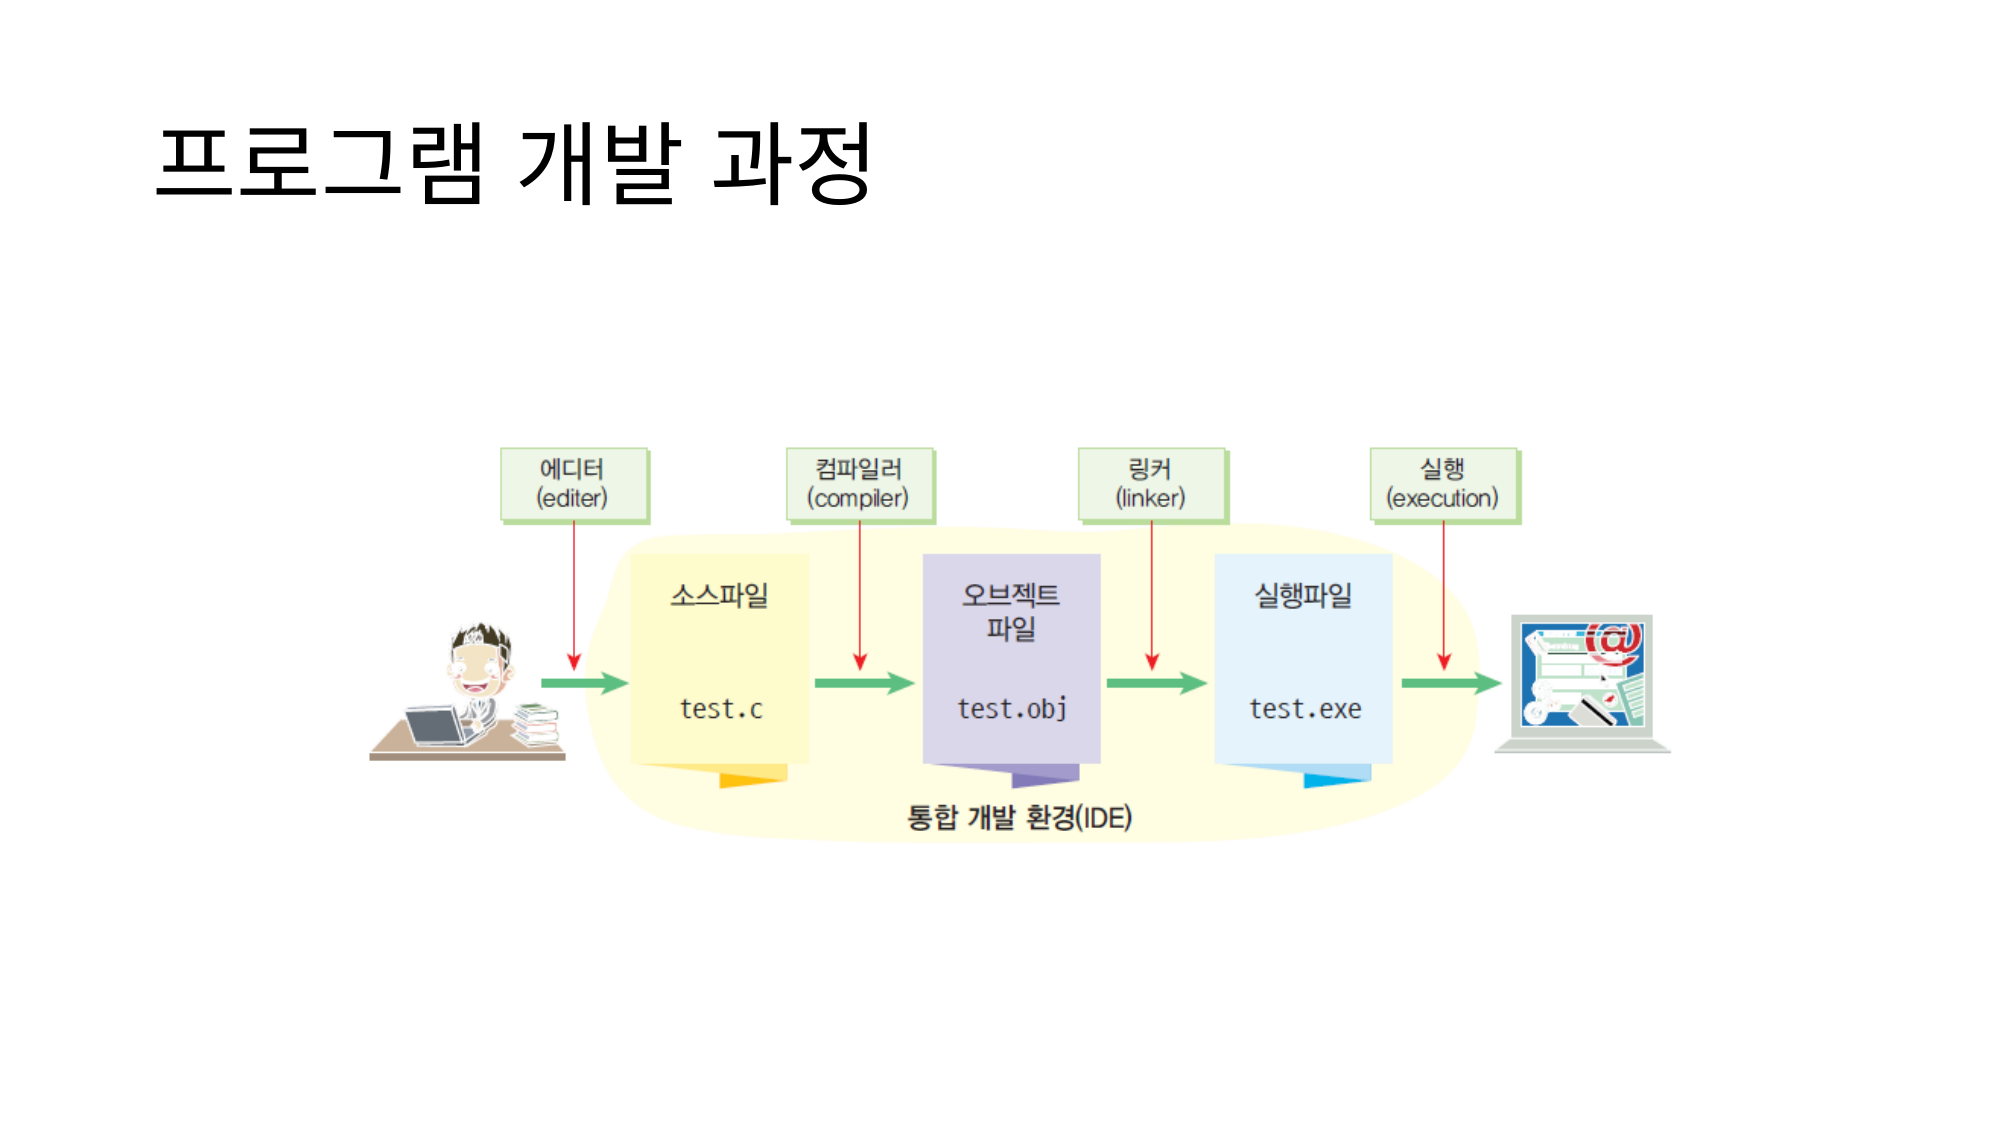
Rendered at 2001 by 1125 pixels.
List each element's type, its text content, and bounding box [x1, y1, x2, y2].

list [350, 393, 1688, 870]
title 프로그램 개발 과정 [137, 59, 1863, 278]
